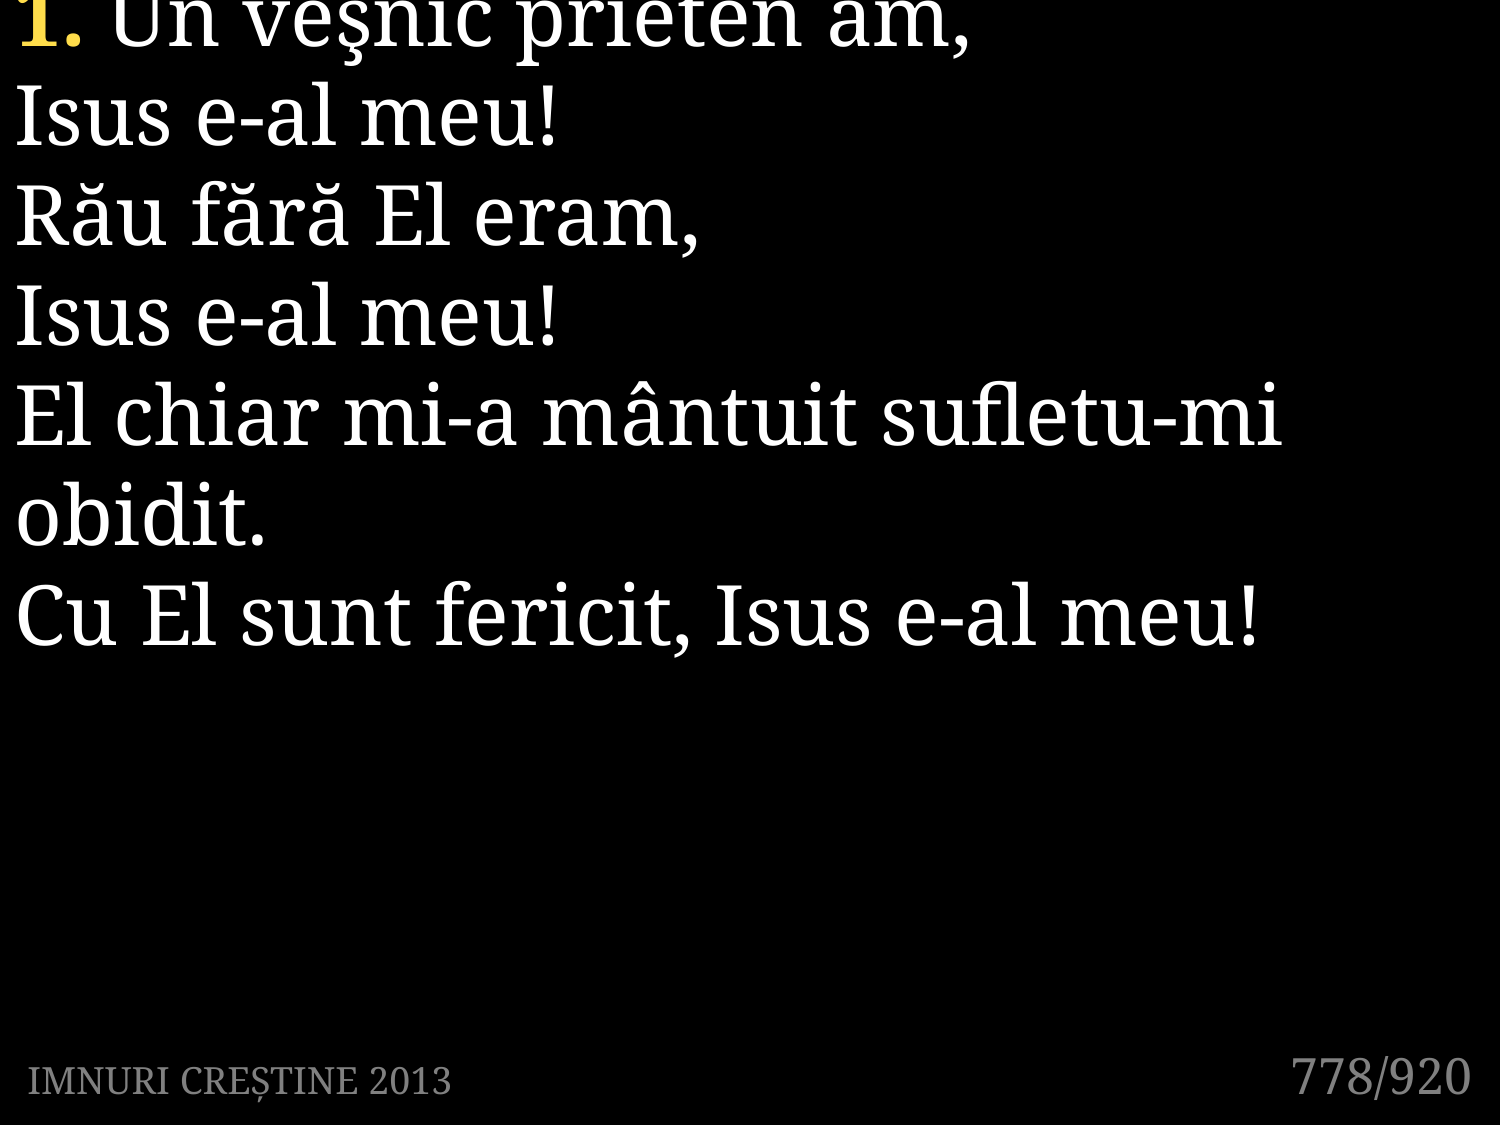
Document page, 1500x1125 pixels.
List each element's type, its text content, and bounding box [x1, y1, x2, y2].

text_box IMNURI CREȘTINE 2013 [12, 1049, 637, 1110]
text_box 778/920 [637, 1037, 1488, 1113]
text_box 1. Un veşnic prieten am, Isus e-al meu! Rău fără El eram, Isus e-al meu! El chiar mi-a mântuit sufletu-mi obidit. Cu El sunt fericit, Isus e-al meu! [0, 0, 1500, 670]
